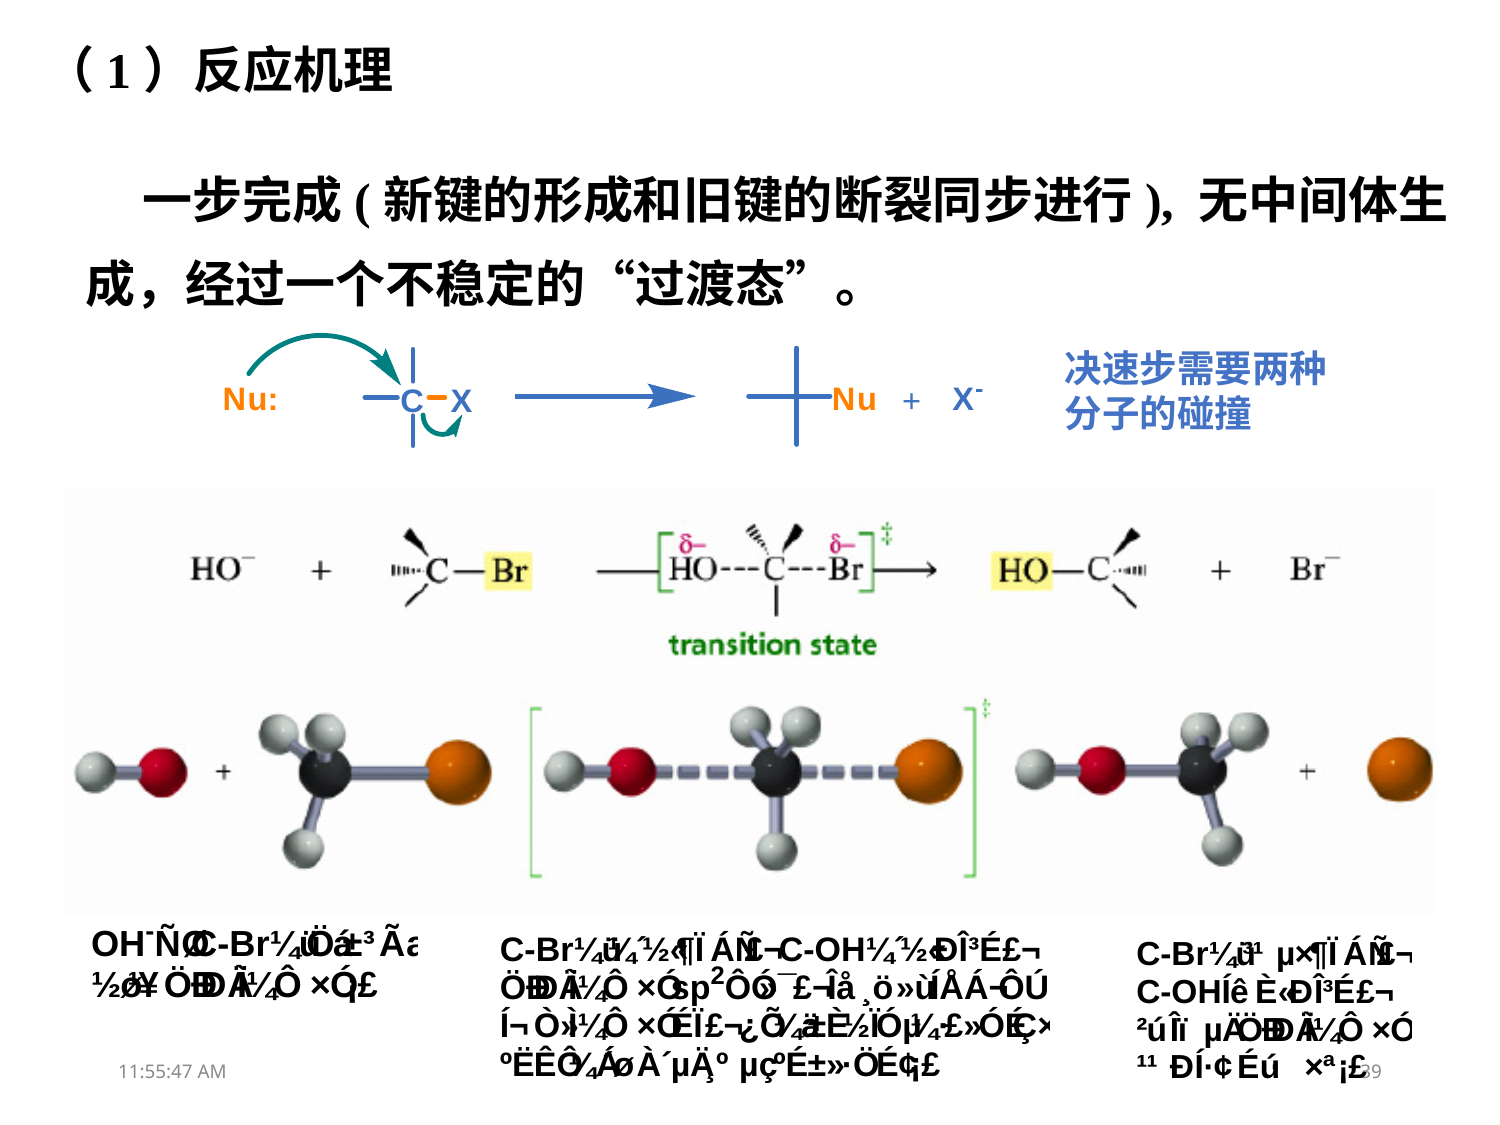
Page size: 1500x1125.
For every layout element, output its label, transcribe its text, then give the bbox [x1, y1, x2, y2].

slide_number 39 [1059, 1042, 1397, 1103]
picture [1127, 917, 1412, 1088]
picture [88, 917, 418, 1007]
text_box 决速步需要两种分子的碰撞 [1050, 337, 1375, 443]
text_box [215, 324, 988, 450]
text_box （1）反应机理 [29, 30, 442, 106]
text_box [497, 928, 1050, 1086]
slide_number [103, 1042, 441, 1103]
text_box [63, 488, 1437, 917]
text_box 一步完成(新键的形成和旧键的断裂同步进行), 无中间体生成，经过一个不稳定的“过渡态”。 [70, 137, 1500, 320]
